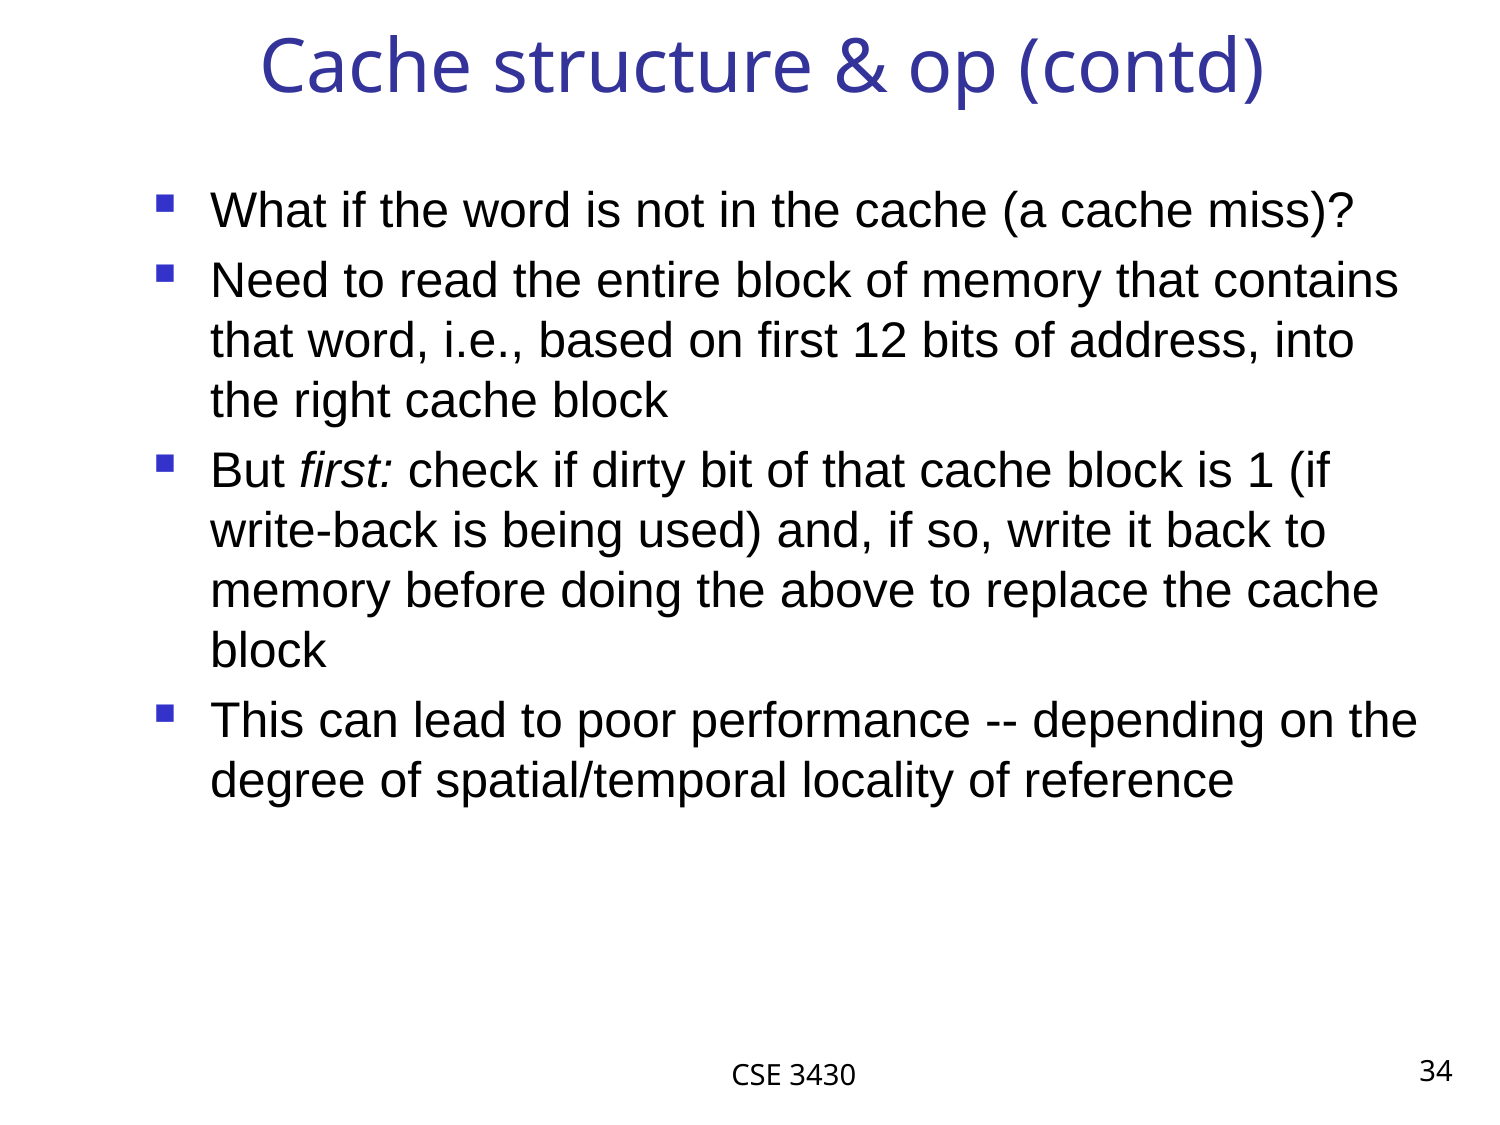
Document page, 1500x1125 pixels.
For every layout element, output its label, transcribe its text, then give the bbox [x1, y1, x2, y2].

slide_number 34 [1154, 1023, 1468, 1100]
footer CSE 3430 [371, 1022, 1217, 1100]
title Cache structure & op (contd) [188, 20, 1336, 116]
list What if the word is not in the cache (a cache miss)? Need to read the entire block of memory that contains that word, i.e., based on first 12 bits of address, into the right cache block But first: check if dirty bit of that cache block is 1 (if write-back is being used) and, if so, write it back to memory before doing the above to replace the cache block This can lead to poor performance -- depending on the degree of spatial/temporal locality of reference [138, 169, 1450, 1048]
